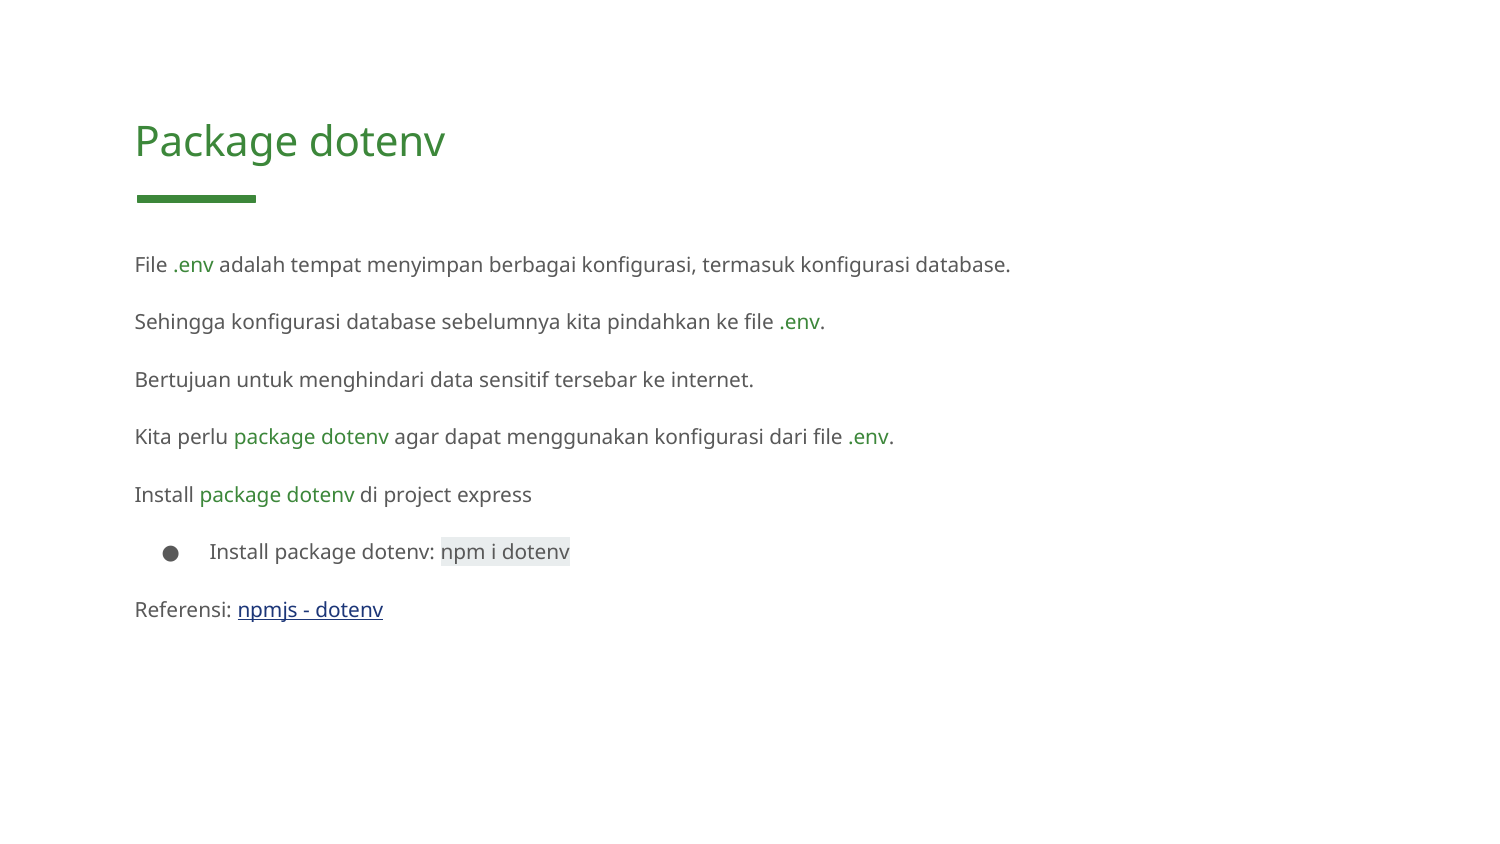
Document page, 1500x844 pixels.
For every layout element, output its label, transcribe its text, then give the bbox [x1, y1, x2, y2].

text_box [137, 196, 256, 202]
list File .env adalah tempat menyimpan berbagai konfigurasi, termasuk konfigurasi database. Sehingga konfigurasi database sebelumnya kita pindahkan ke file .env. Bertujuan untuk menghindari data sensitif tersebar ke internet. Kita perlu package dotenv agar dapat menggunakan konfigurasi dari file .env. Install package dotenv di project express Install package dotenv: npm i dotenv Referensi: npmjs - dotenv [119, 230, 1381, 712]
title Package dotenv [119, 97, 1381, 185]
